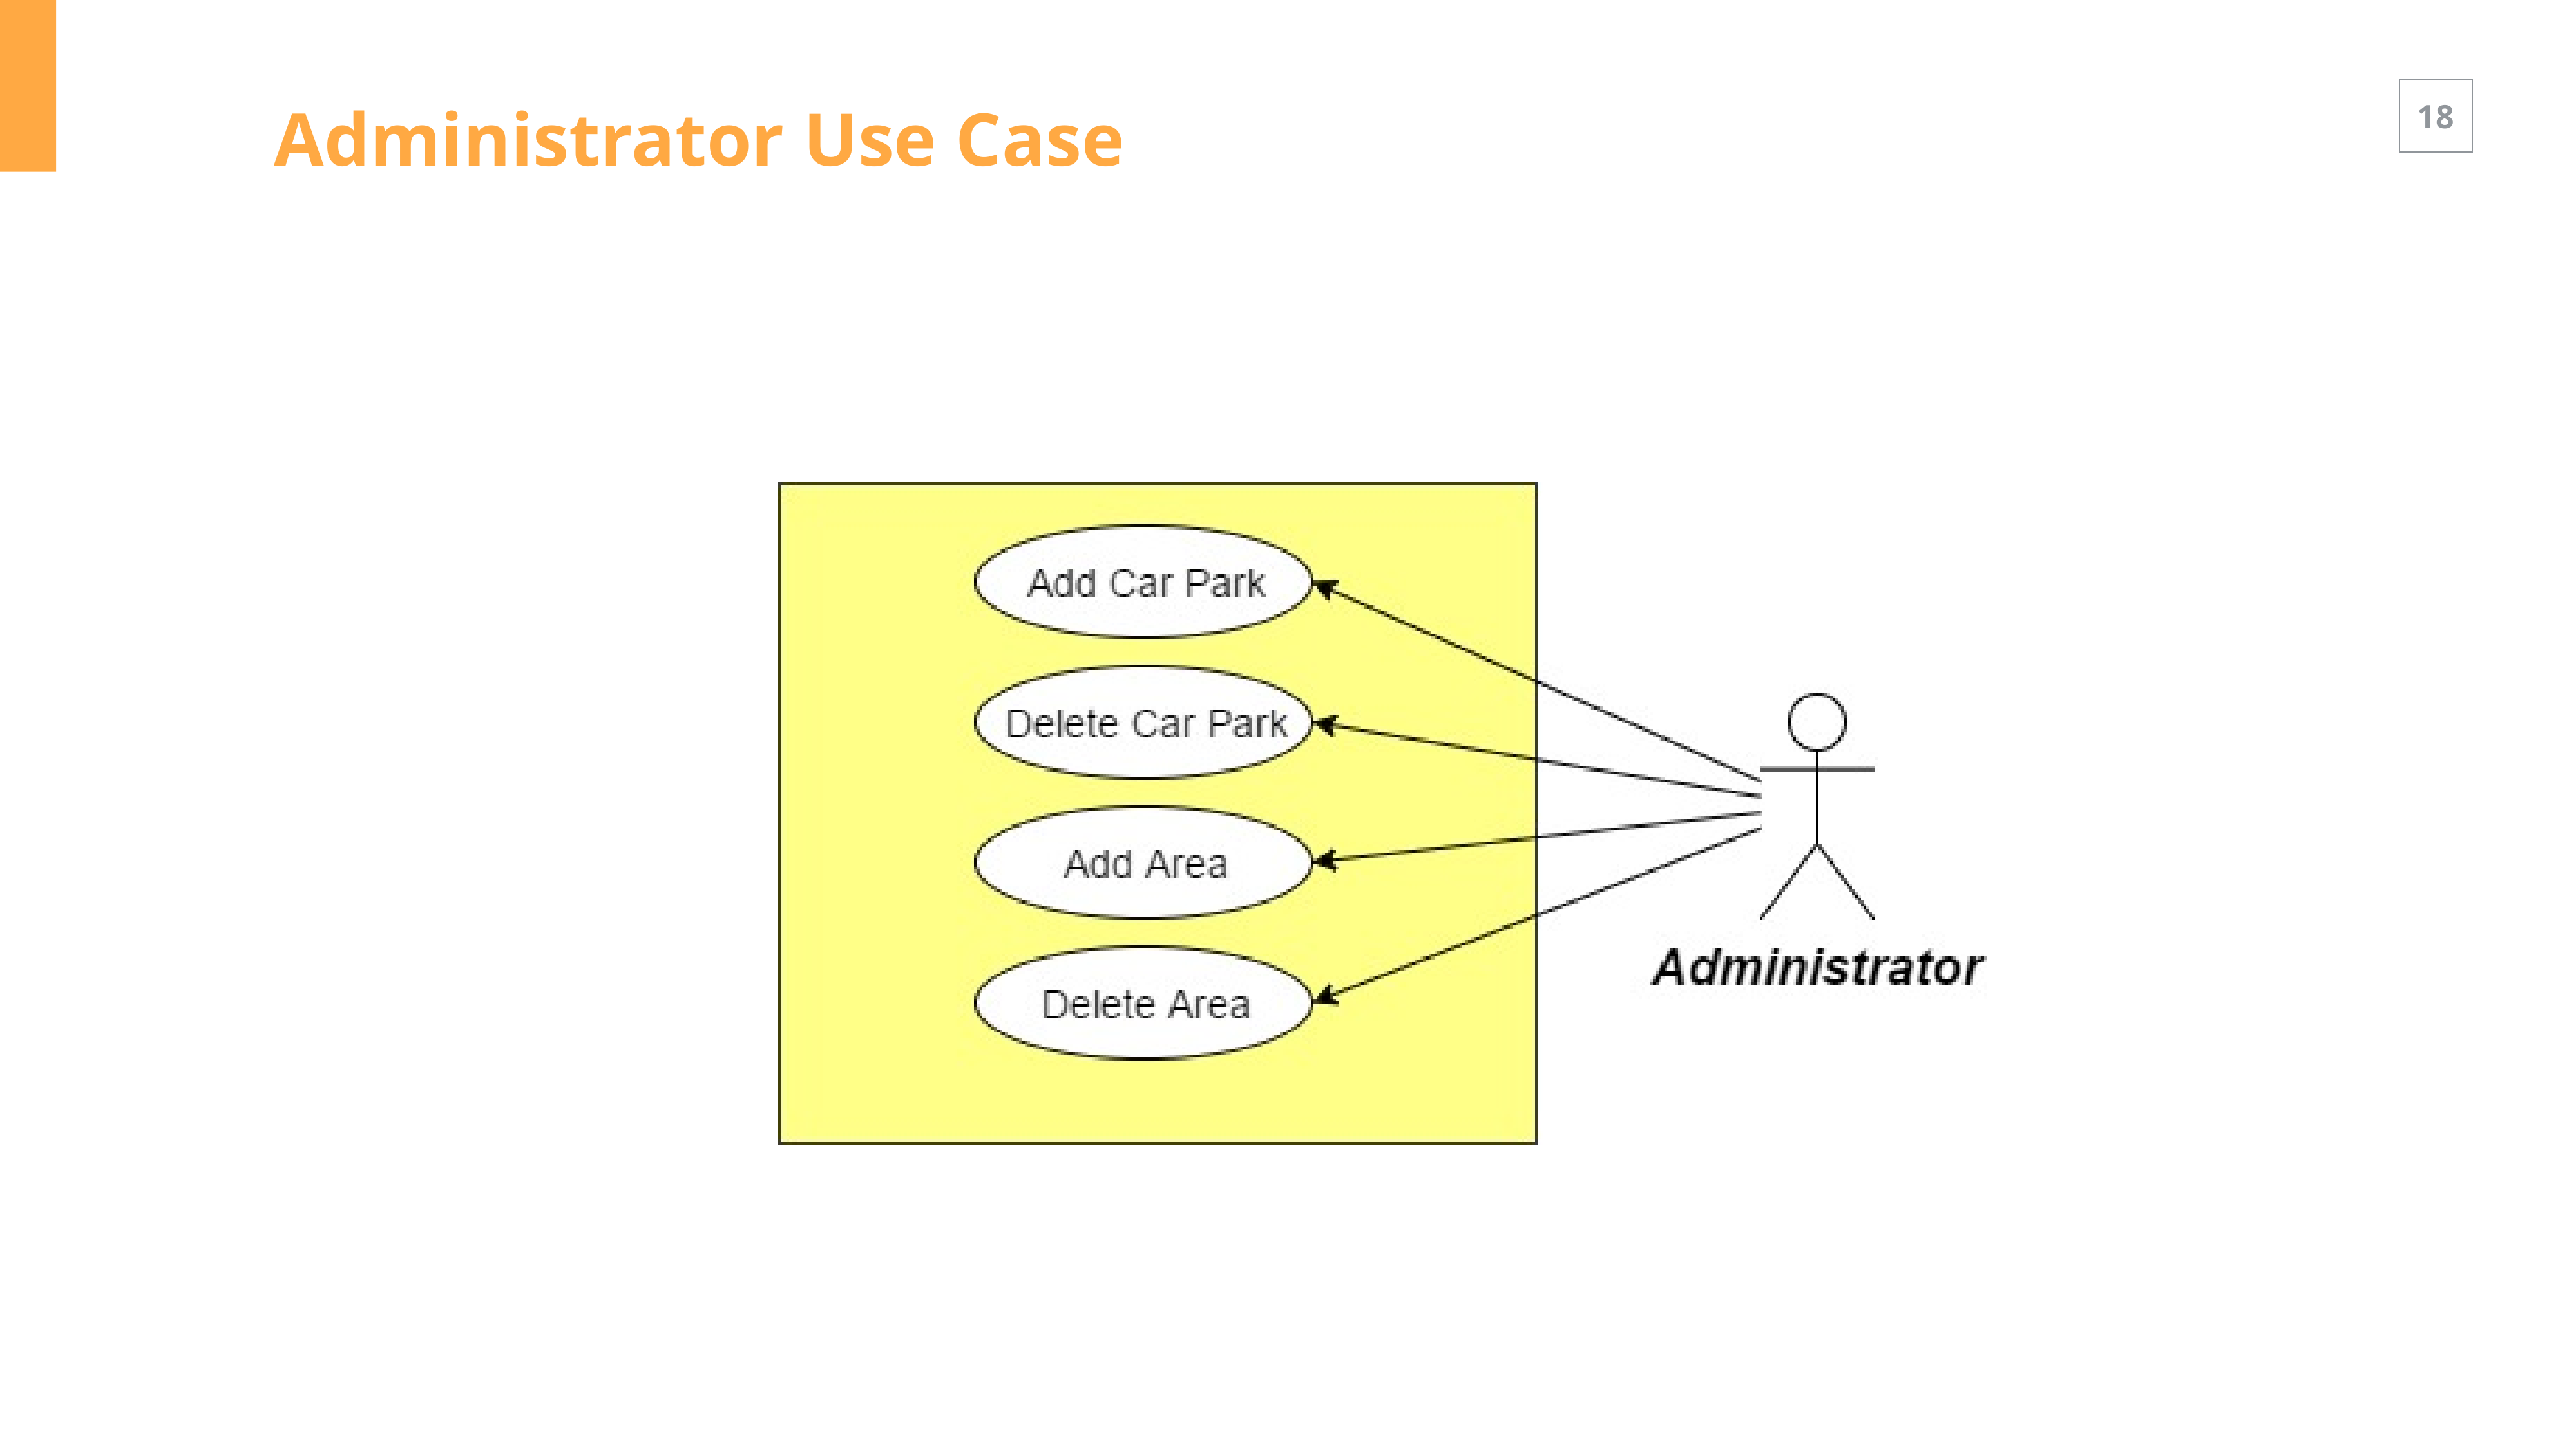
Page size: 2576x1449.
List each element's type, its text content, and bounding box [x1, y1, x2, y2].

text_box Administrator Use Case [55, 80, 1786, 193]
picture [778, 482, 1987, 1145]
